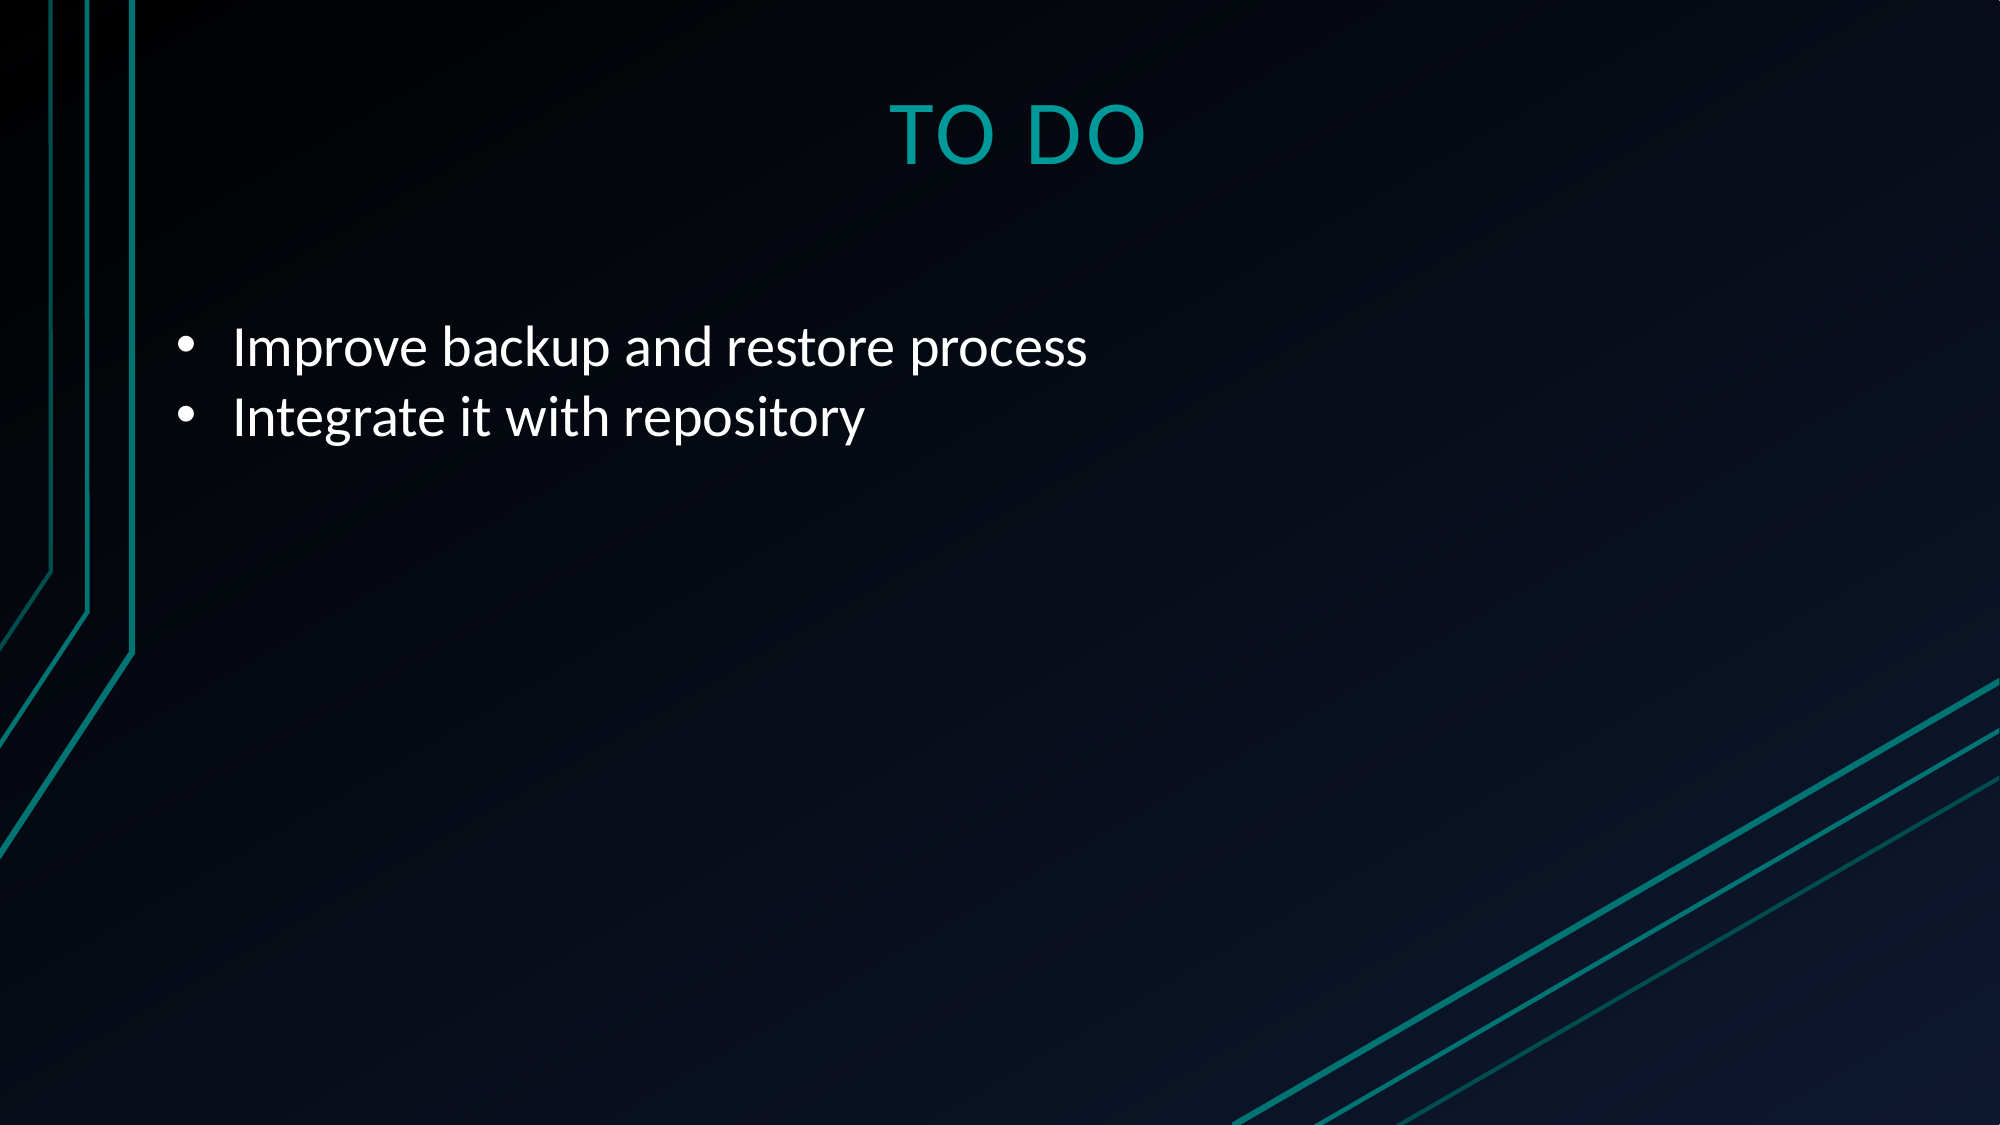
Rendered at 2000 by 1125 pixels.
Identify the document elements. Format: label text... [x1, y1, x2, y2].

text_box Improve backup and restore process Integrate it with repository [161, 300, 1969, 526]
title To Do [869, 54, 1176, 194]
